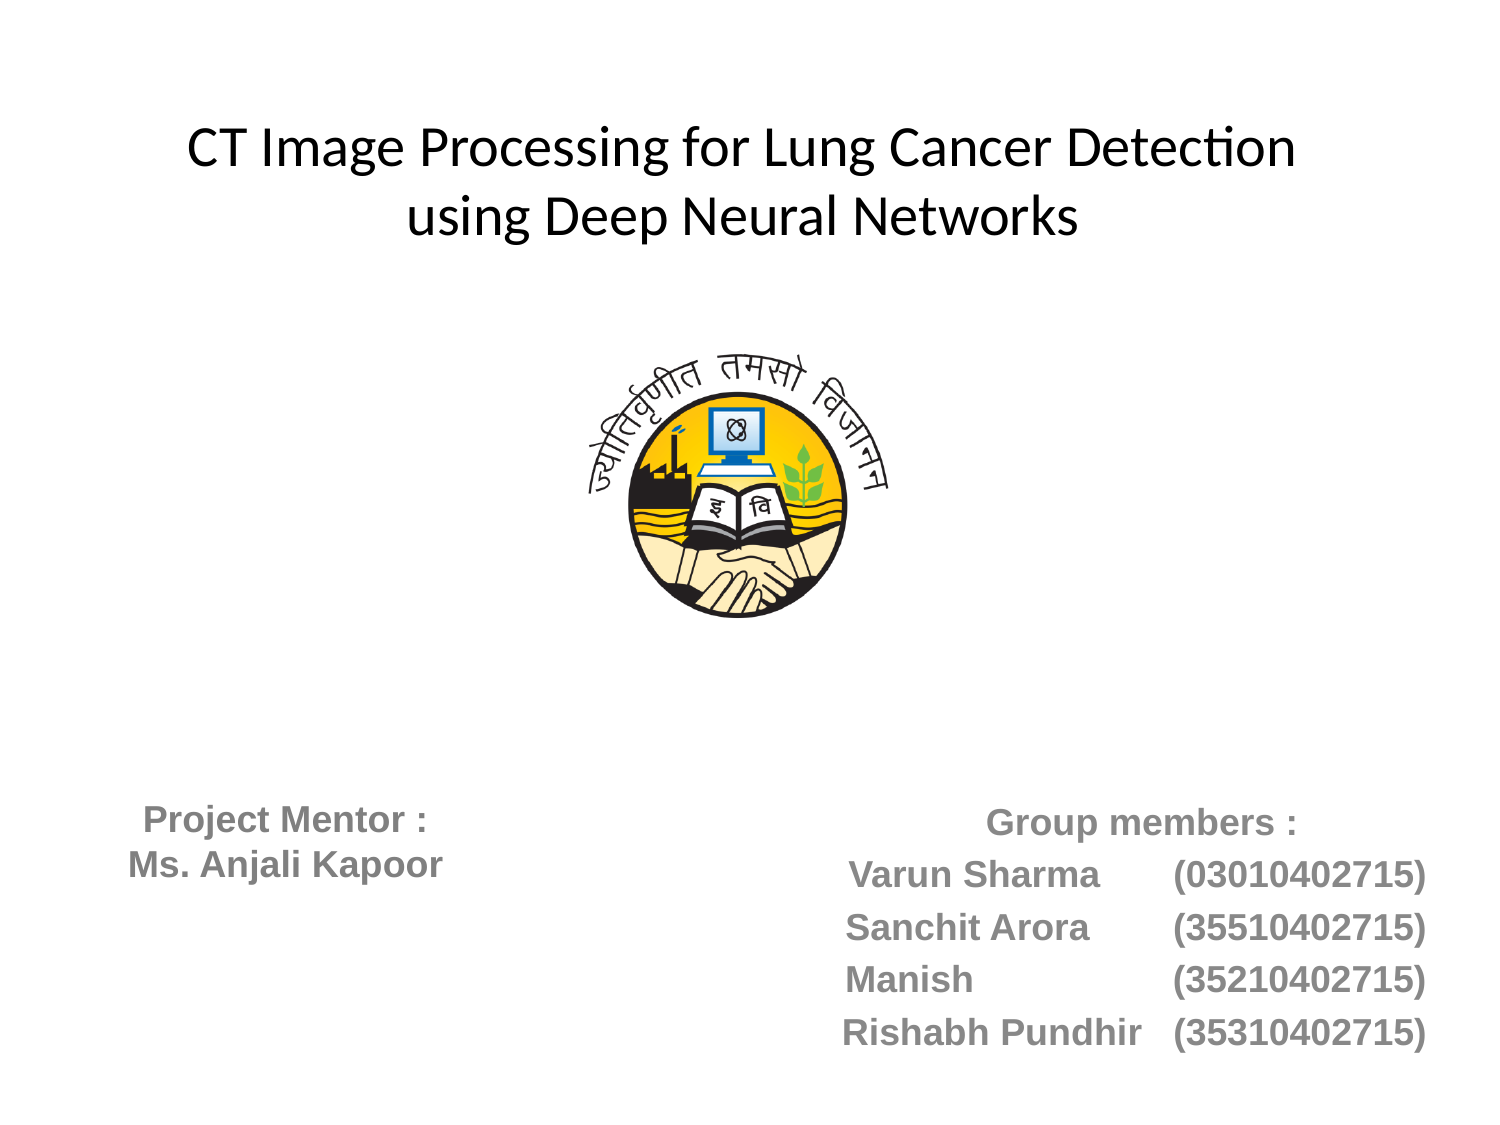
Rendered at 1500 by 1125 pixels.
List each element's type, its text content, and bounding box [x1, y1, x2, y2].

subtitle Group members : Varun Sharma (03010402715) Sanchit Arora (35510402715) Manish (35210402715) Rishabh Pundhir (35310402715) [392, 790, 1442, 1078]
title CT Image Processing for Lung Cancer Detection using Deep Neural Networks [105, 63, 1381, 352]
text_box Project Mentor : Ms. Anjali Kapoor [102, 787, 470, 892]
picture [585, 351, 891, 620]
